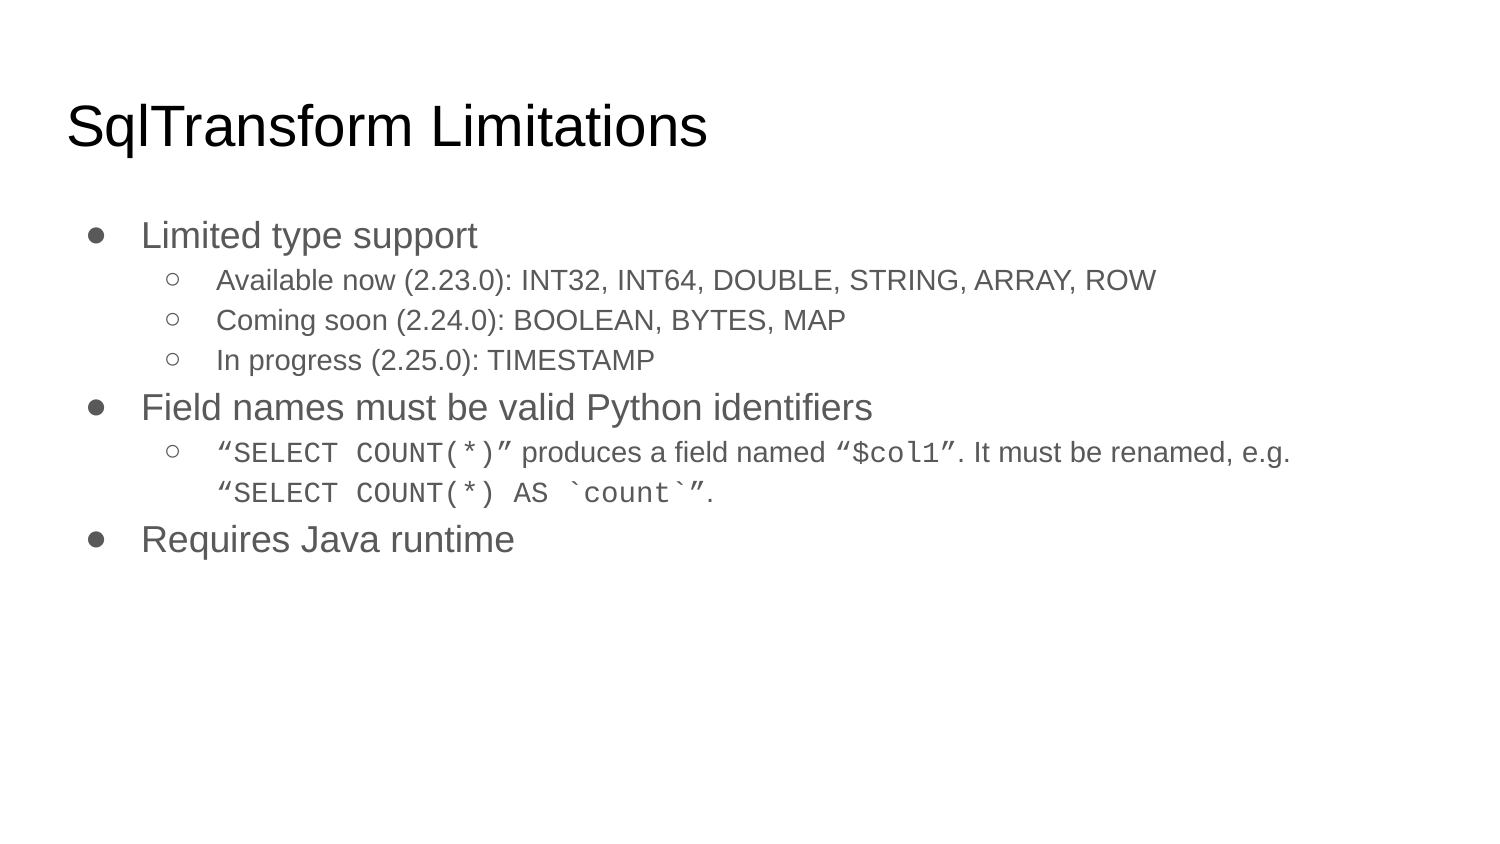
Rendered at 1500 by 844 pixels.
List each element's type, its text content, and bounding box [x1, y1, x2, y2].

list Limited type support Available now (2.23.0): INT32, INT64, DOUBLE, STRING, ARRAY, ROW Coming soon (2.24.0): BOOLEAN, BYTES, MAP In progress (2.25.0): TIMESTAMP Field names must be valid Python identifiers “SELECT COUNT(*)” produces a field named “$col1”. It must be renamed, e.g. “SELECT COUNT(*) AS `count`”. Requires Java runtime [51, 189, 1449, 750]
title SqlTransform Limitations [51, 72, 1449, 167]
